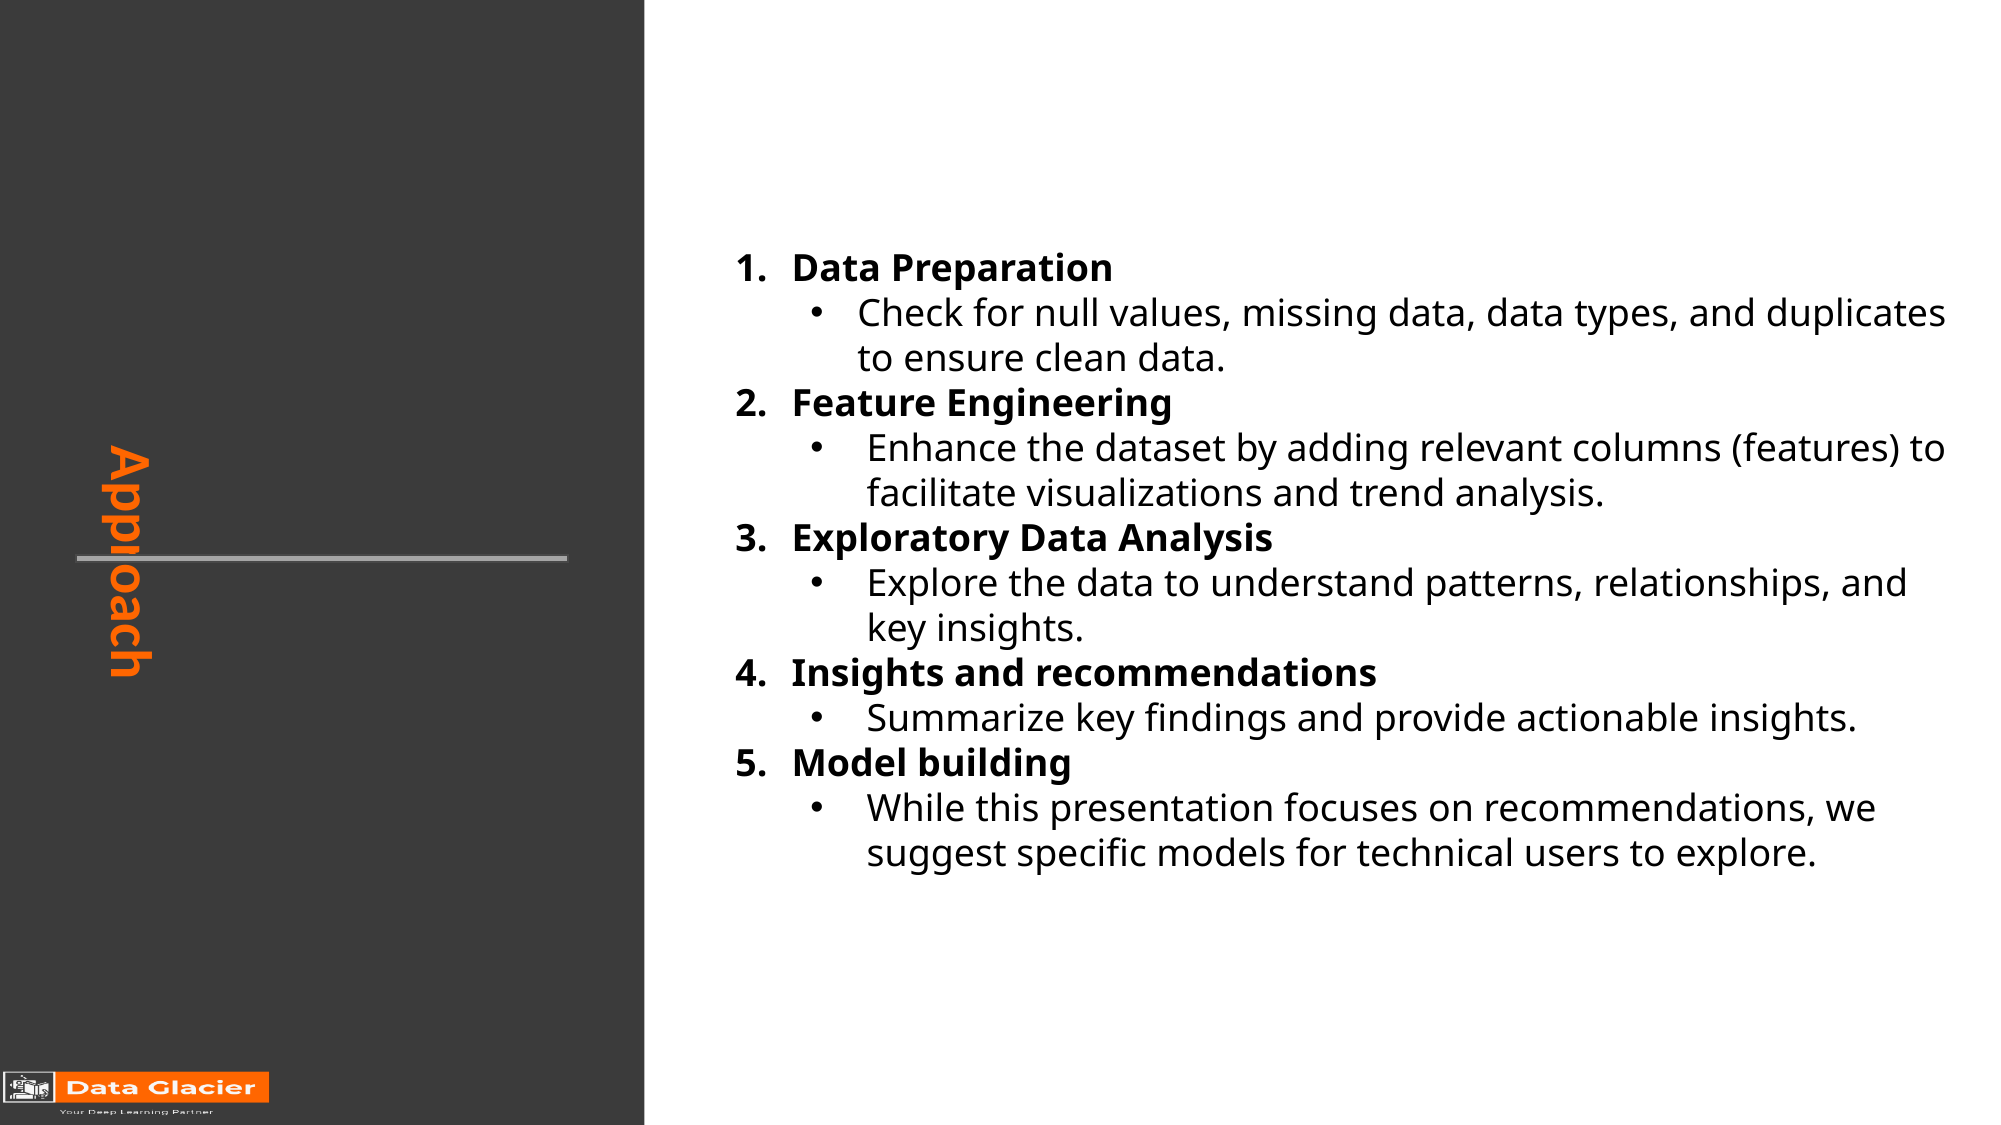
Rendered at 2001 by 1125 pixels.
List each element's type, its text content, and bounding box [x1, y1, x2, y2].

picture [0, 1011, 272, 1125]
text_box [75, 554, 569, 563]
title Approach [0, 0, 645, 1125]
text_box Data Preparation Check for null values, missing data, data types, and duplicates to ensure clean data. Feature Engineering Enhance the dataset by adding relevant columns (features) to facilitate visualizations and trend analysis. Exploratory Data Analysis Explore the data to understand patterns, relationships, and key insights. Insights and recommendations Summarize key findings and provide actionable insights. Model building While this presentation focuses on recommendations, we suggest specific models for technical users to explore. [720, 236, 1967, 882]
